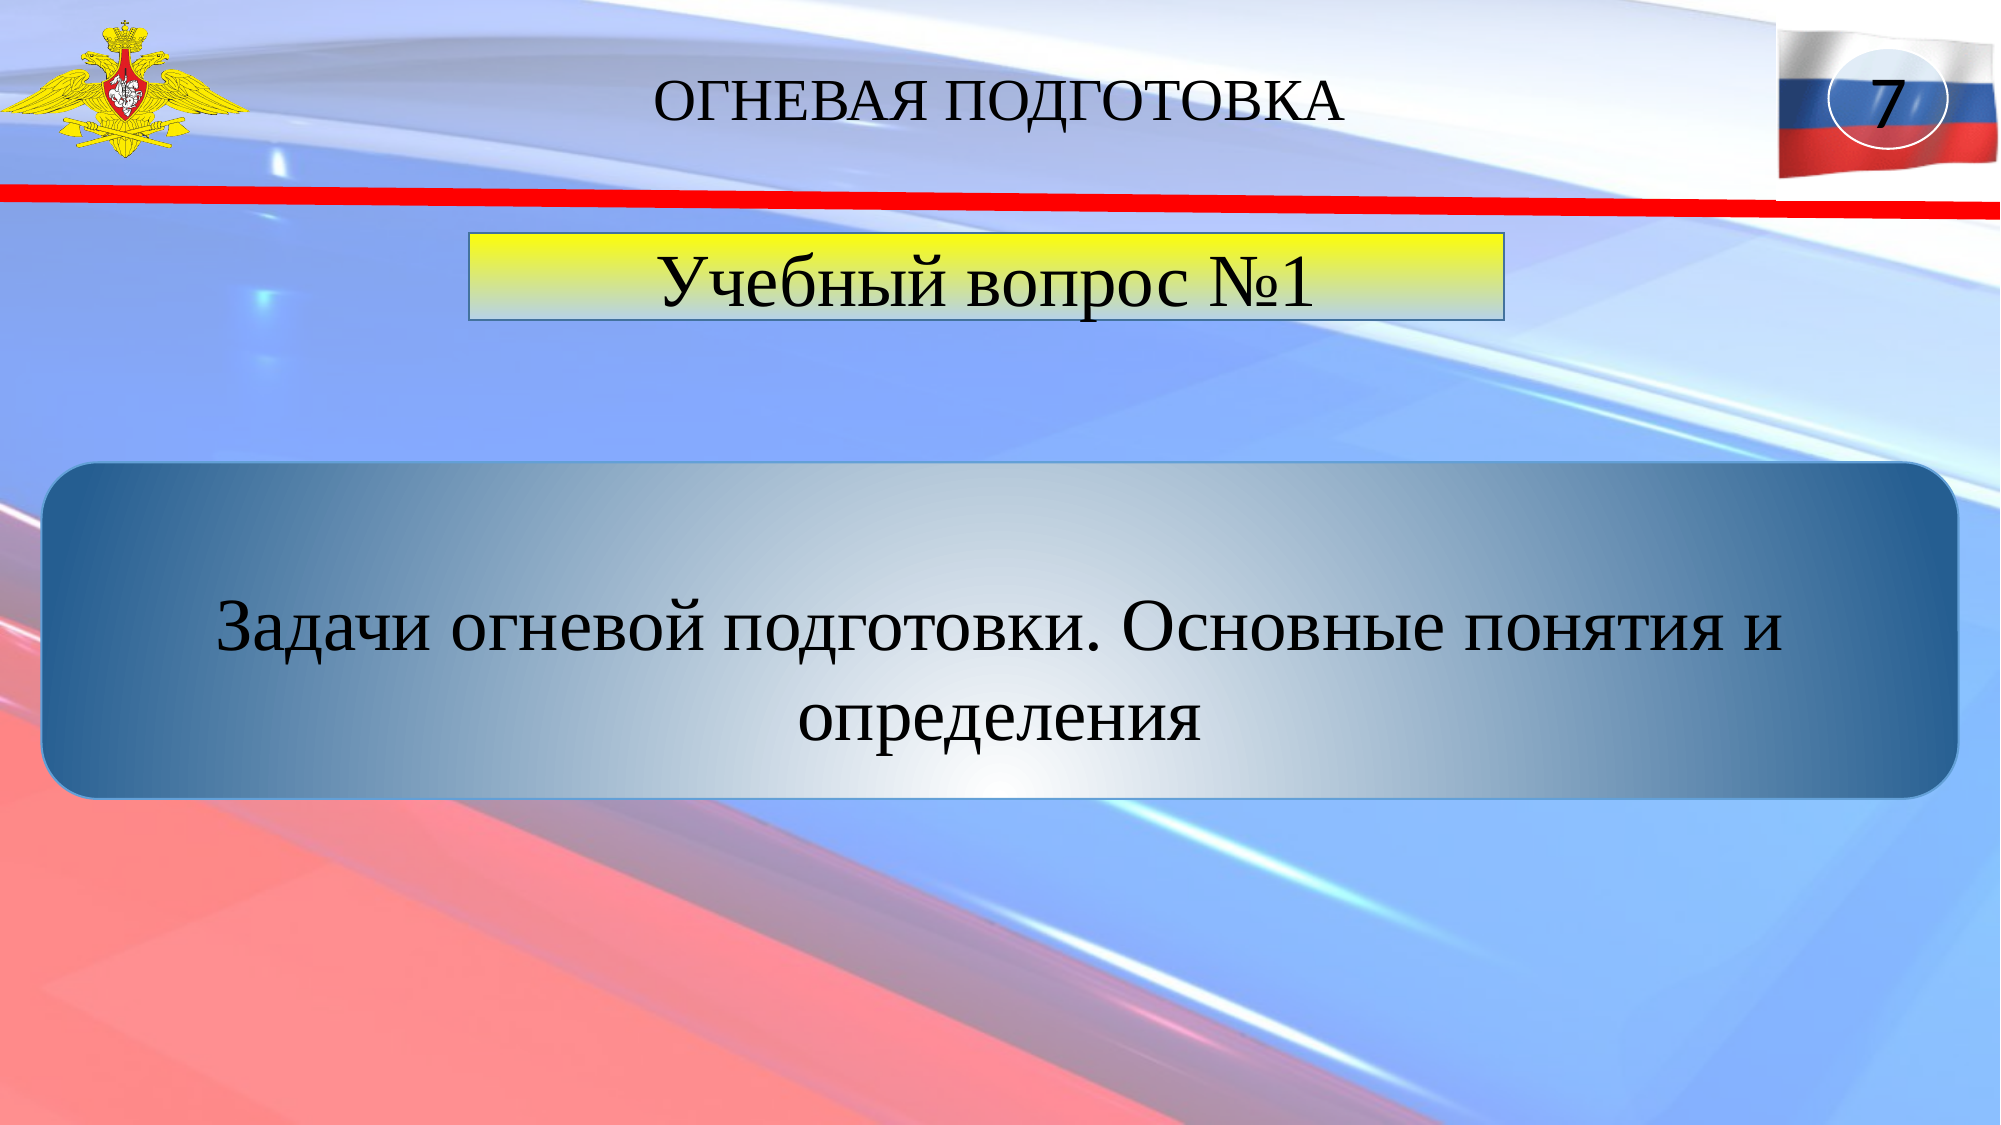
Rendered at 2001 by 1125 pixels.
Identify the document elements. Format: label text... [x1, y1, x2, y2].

text_box Задачи огневой подготовки. Основные понятия и определения [40, 461, 1960, 800]
picture [0, 0, 250, 190]
title ОГНЕВАЯ ПОДГОТОВКА [250, 59, 1776, 193]
text_box Учебный вопрос №1 [468, 232, 1505, 321]
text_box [0, 193, 2000, 211]
title ОГНЕВАЯ ПОДГОТОВКА [137, 211, 1863, 278]
picture [1776, 7, 2000, 201]
